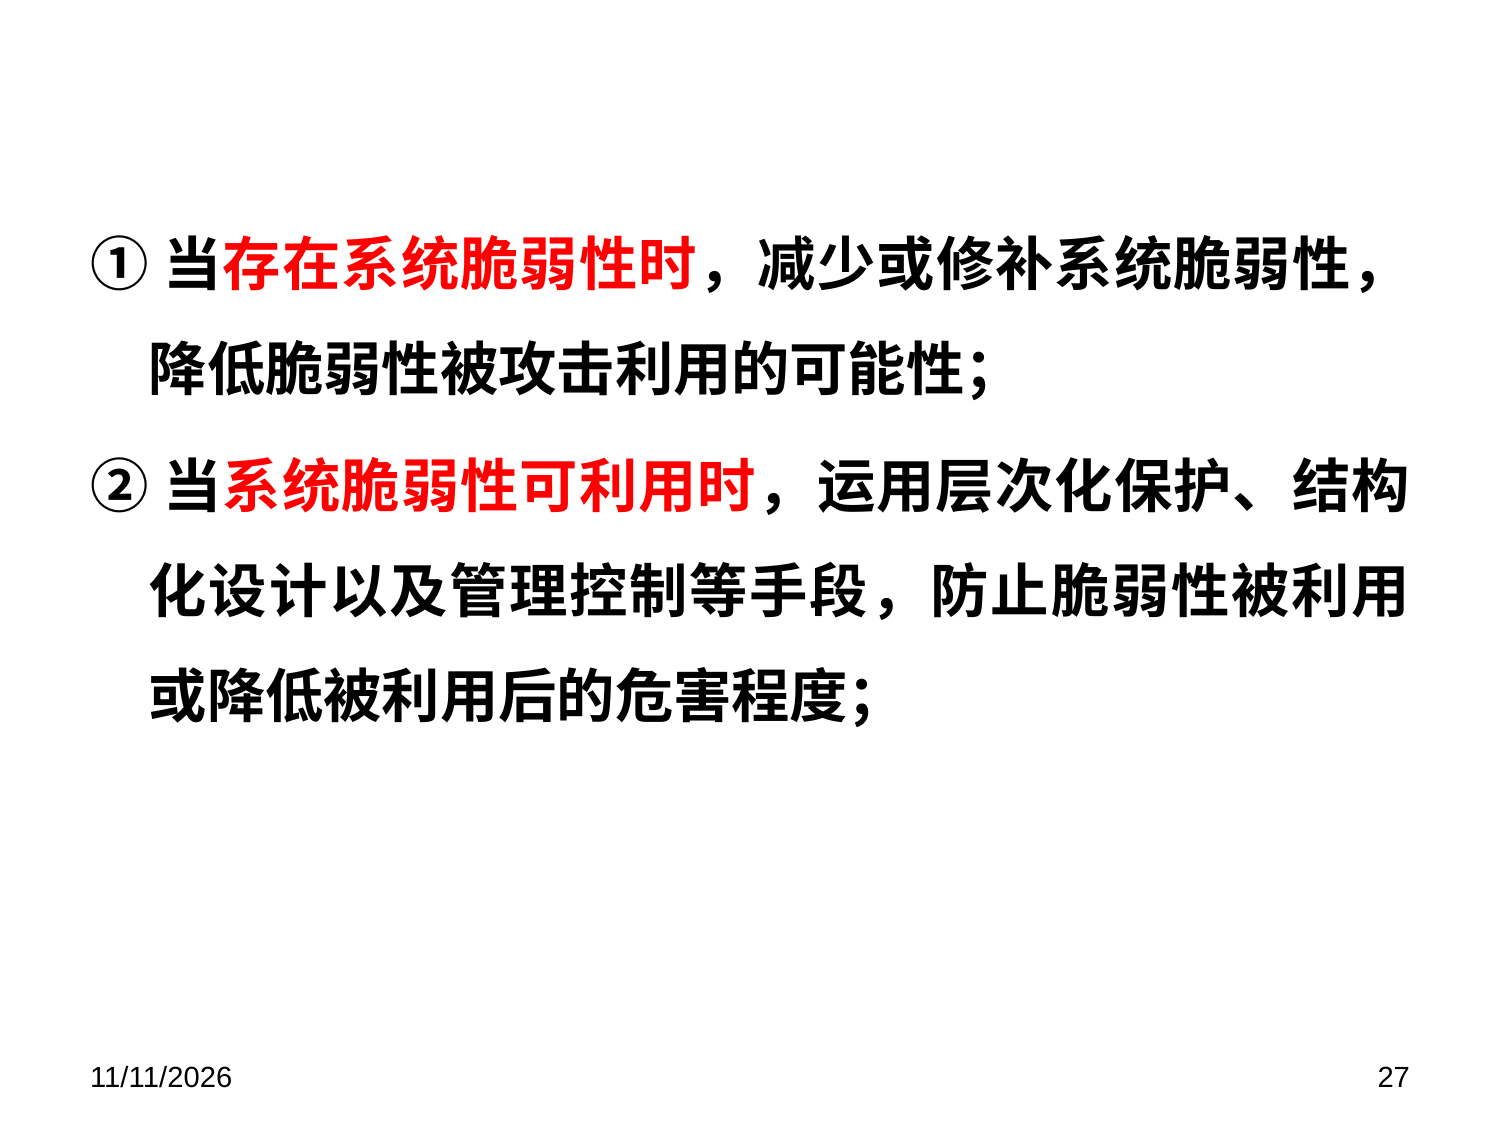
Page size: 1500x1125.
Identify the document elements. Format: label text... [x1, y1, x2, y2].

slide_number 27 [1074, 1051, 1425, 1109]
list ①当存在系统脆弱性时，减少或修补系统脆弱性，降低脆弱性被攻击利用的可能性； ②当系统脆弱性可利用时，运用层次化保护、结构化设计以及管理控制等手段，防止脆弱性被利用或降低被利用后的危害程度； [75, 184, 1425, 1005]
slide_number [75, 1051, 425, 1109]
